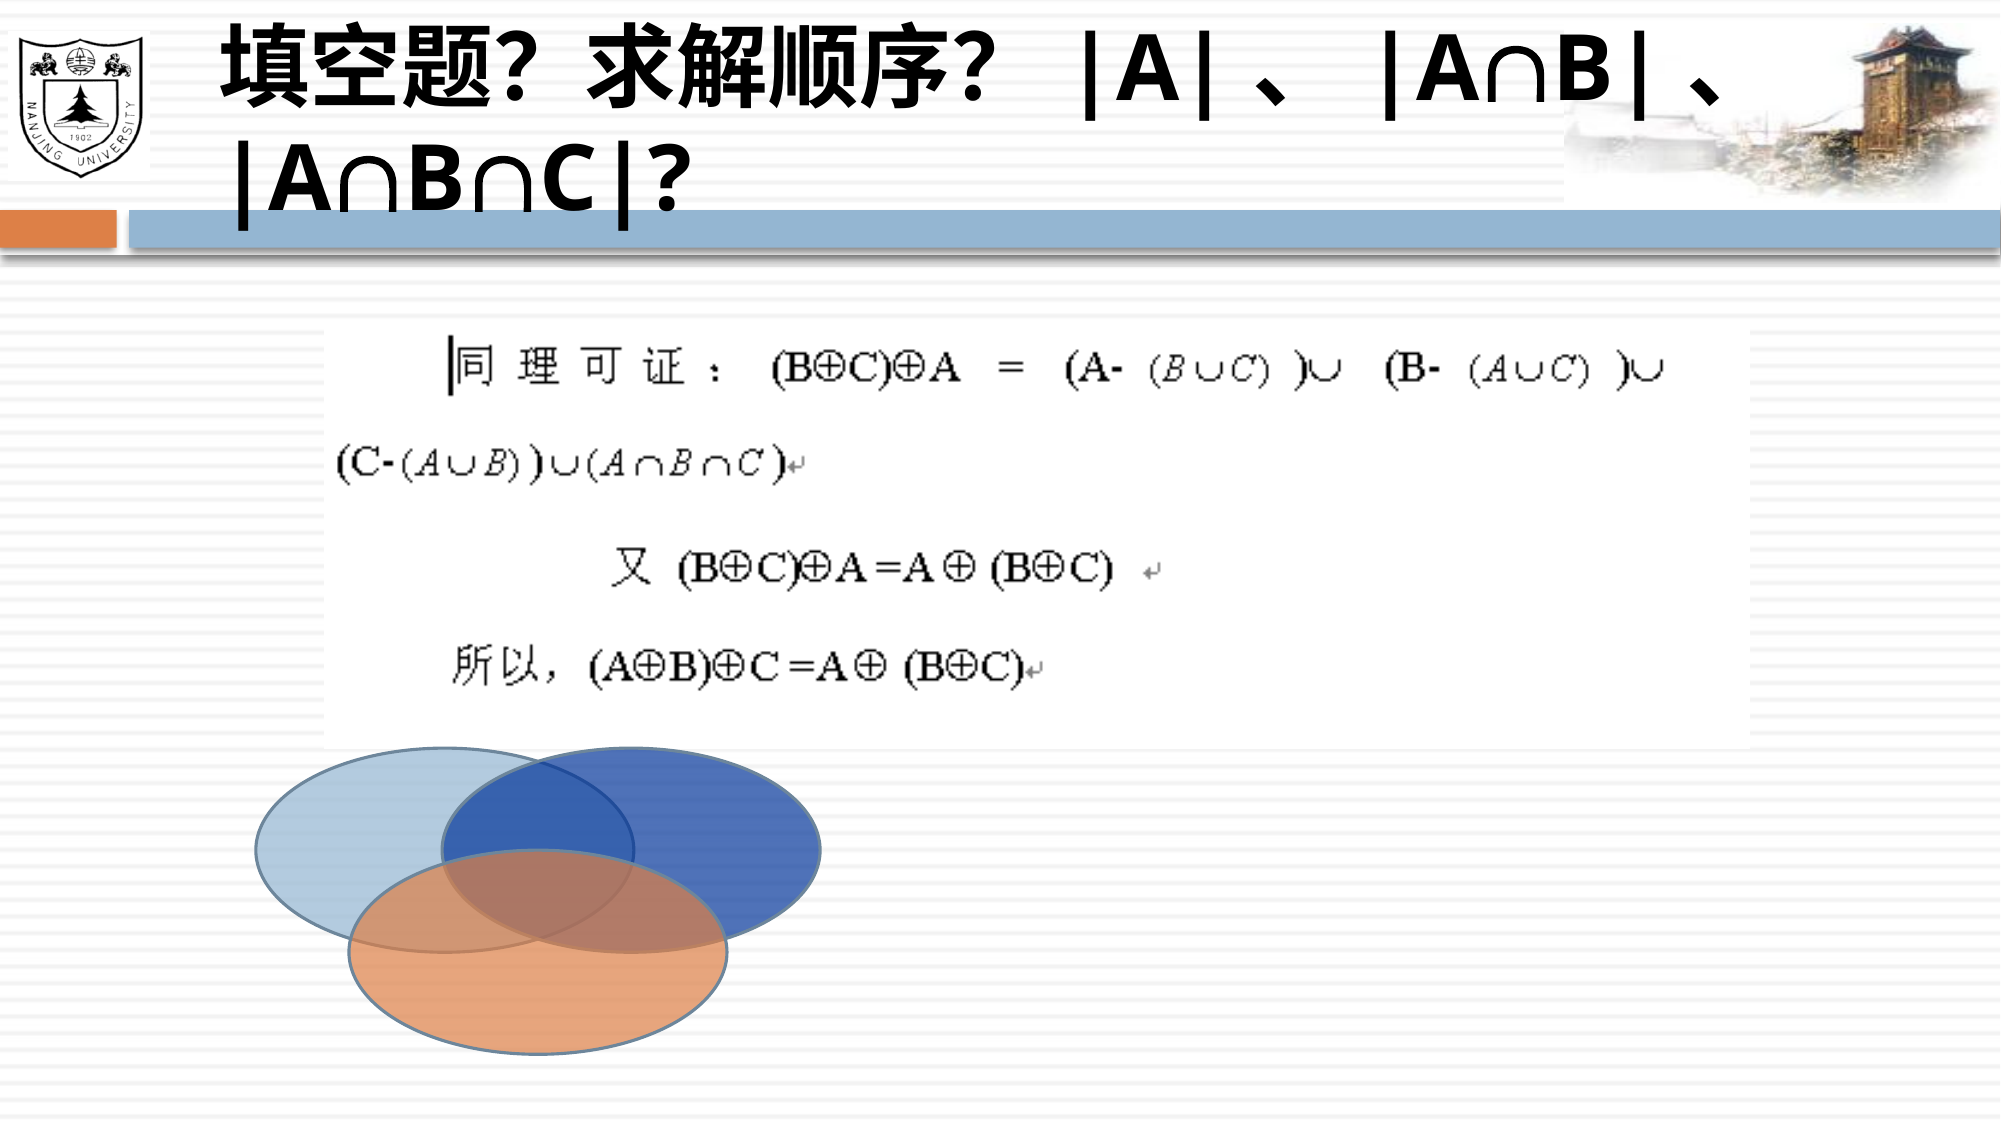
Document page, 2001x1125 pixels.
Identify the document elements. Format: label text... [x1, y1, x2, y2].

title 填空题？求解顺序？|A|、|AB|、|ABC|? [203, 37, 1804, 200]
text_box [323, 324, 1751, 749]
picture [0, 0, 2001, 1125]
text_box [255, 747, 821, 1055]
